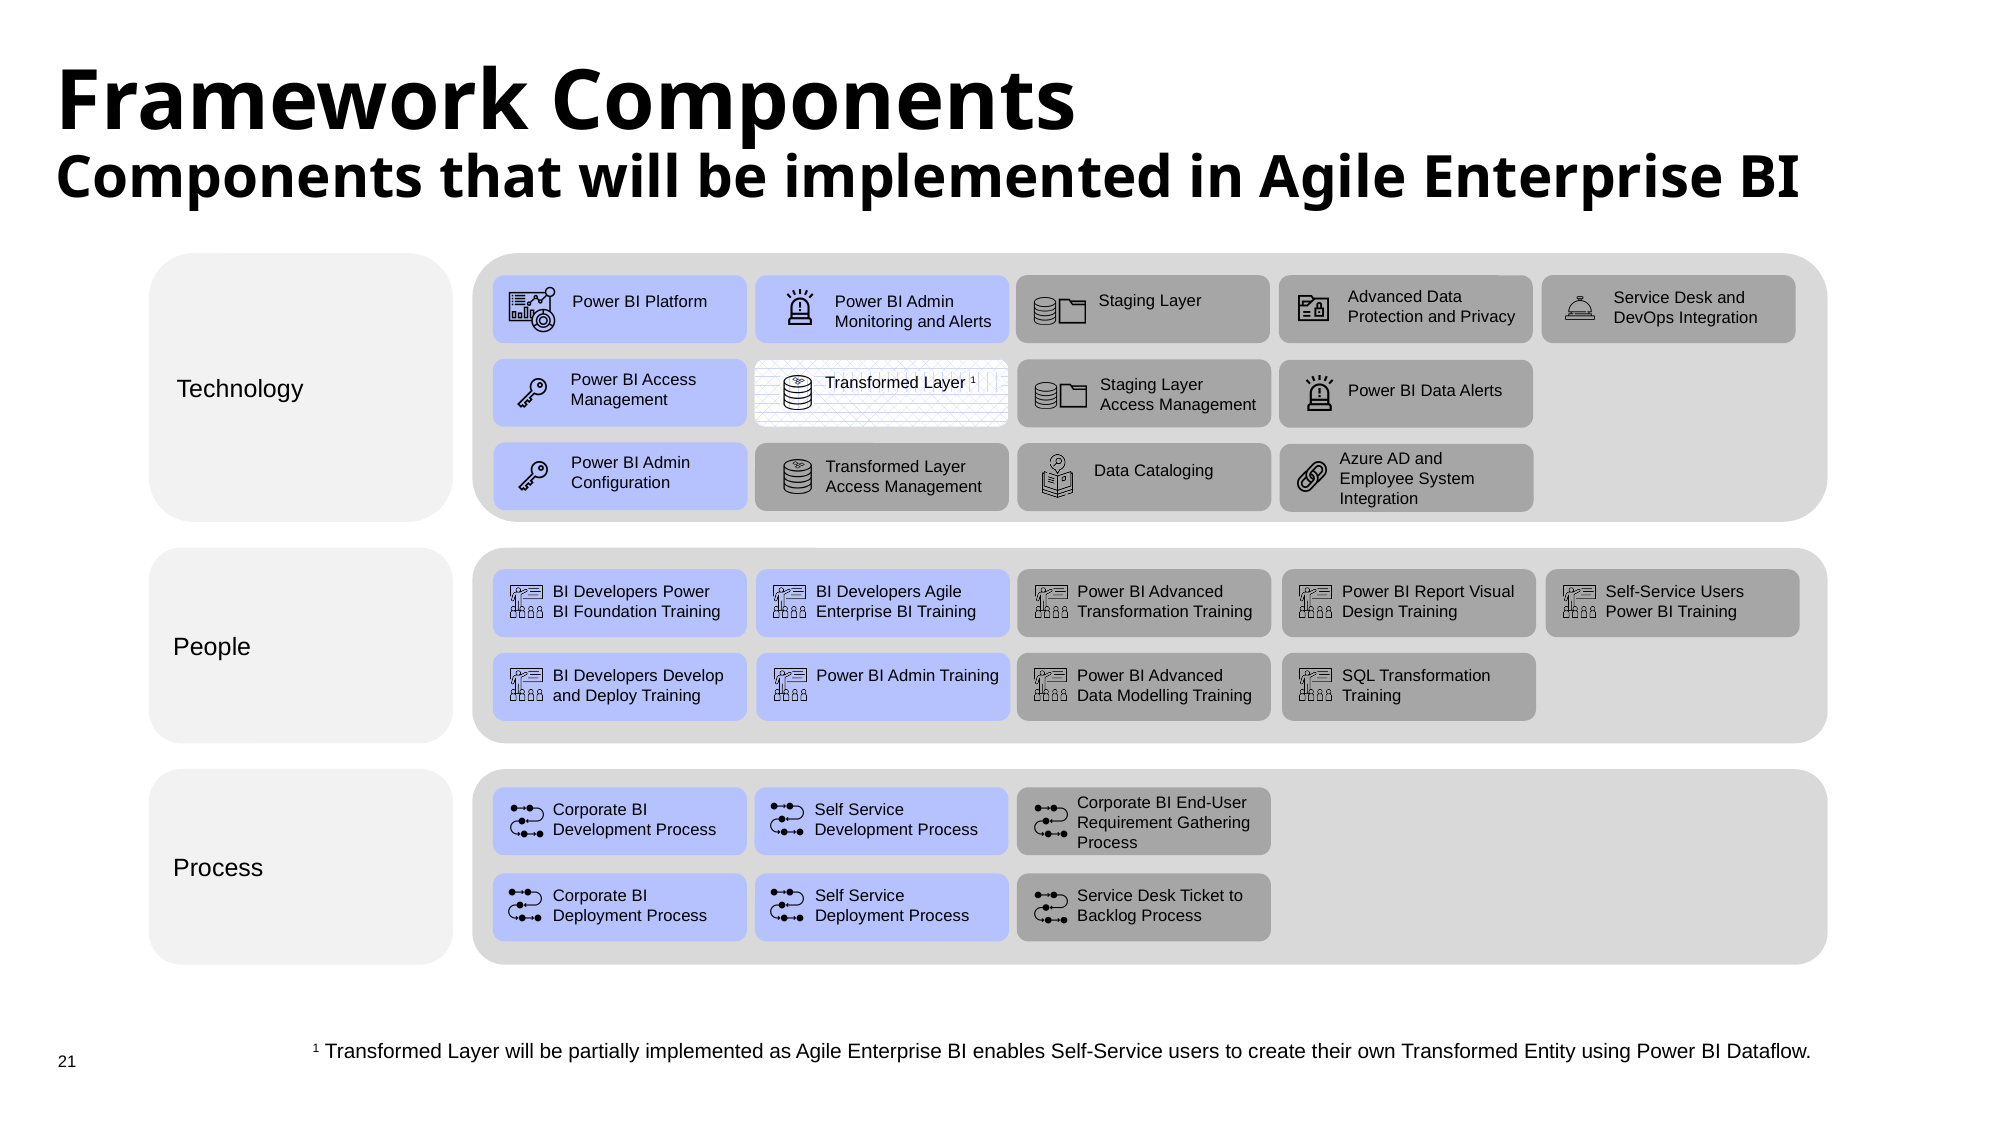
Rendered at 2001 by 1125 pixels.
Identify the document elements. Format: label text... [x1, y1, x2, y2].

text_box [756, 652, 1011, 721]
text_box People [147, 546, 454, 745]
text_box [492, 787, 747, 856]
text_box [1541, 275, 1796, 344]
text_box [1017, 569, 1272, 638]
text_box [471, 768, 1829, 966]
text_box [492, 652, 747, 721]
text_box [754, 442, 1009, 511]
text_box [755, 569, 1010, 638]
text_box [1545, 569, 1800, 638]
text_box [755, 275, 1010, 344]
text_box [754, 787, 1009, 856]
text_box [1282, 569, 1536, 638]
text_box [1279, 359, 1534, 428]
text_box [754, 358, 1009, 427]
text_box [471, 546, 1829, 745]
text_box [1017, 359, 1272, 428]
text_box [1016, 873, 1271, 942]
text_box Process [147, 767, 454, 966]
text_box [1278, 275, 1533, 344]
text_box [1016, 652, 1271, 721]
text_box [1017, 443, 1272, 512]
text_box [1016, 787, 1271, 856]
text_box 1 Transformed Layer will be partially implemented as Agile Enterprise BI enables Self-Service users to create their own Transformed Entity using Power BI Dataflow. [312, 1038, 1841, 1064]
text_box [1282, 652, 1536, 721]
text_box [1279, 443, 1534, 512]
text_box [471, 252, 1829, 523]
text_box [492, 358, 747, 427]
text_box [754, 873, 1009, 942]
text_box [1016, 275, 1270, 344]
slide_number 21 [56, 1050, 77, 1071]
list Framework Components Components that will be implemented in Agile Enterprise BI [55, 57, 1943, 213]
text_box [492, 275, 747, 344]
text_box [493, 442, 748, 511]
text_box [492, 873, 747, 942]
text_box Technology [147, 251, 454, 523]
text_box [492, 569, 747, 638]
